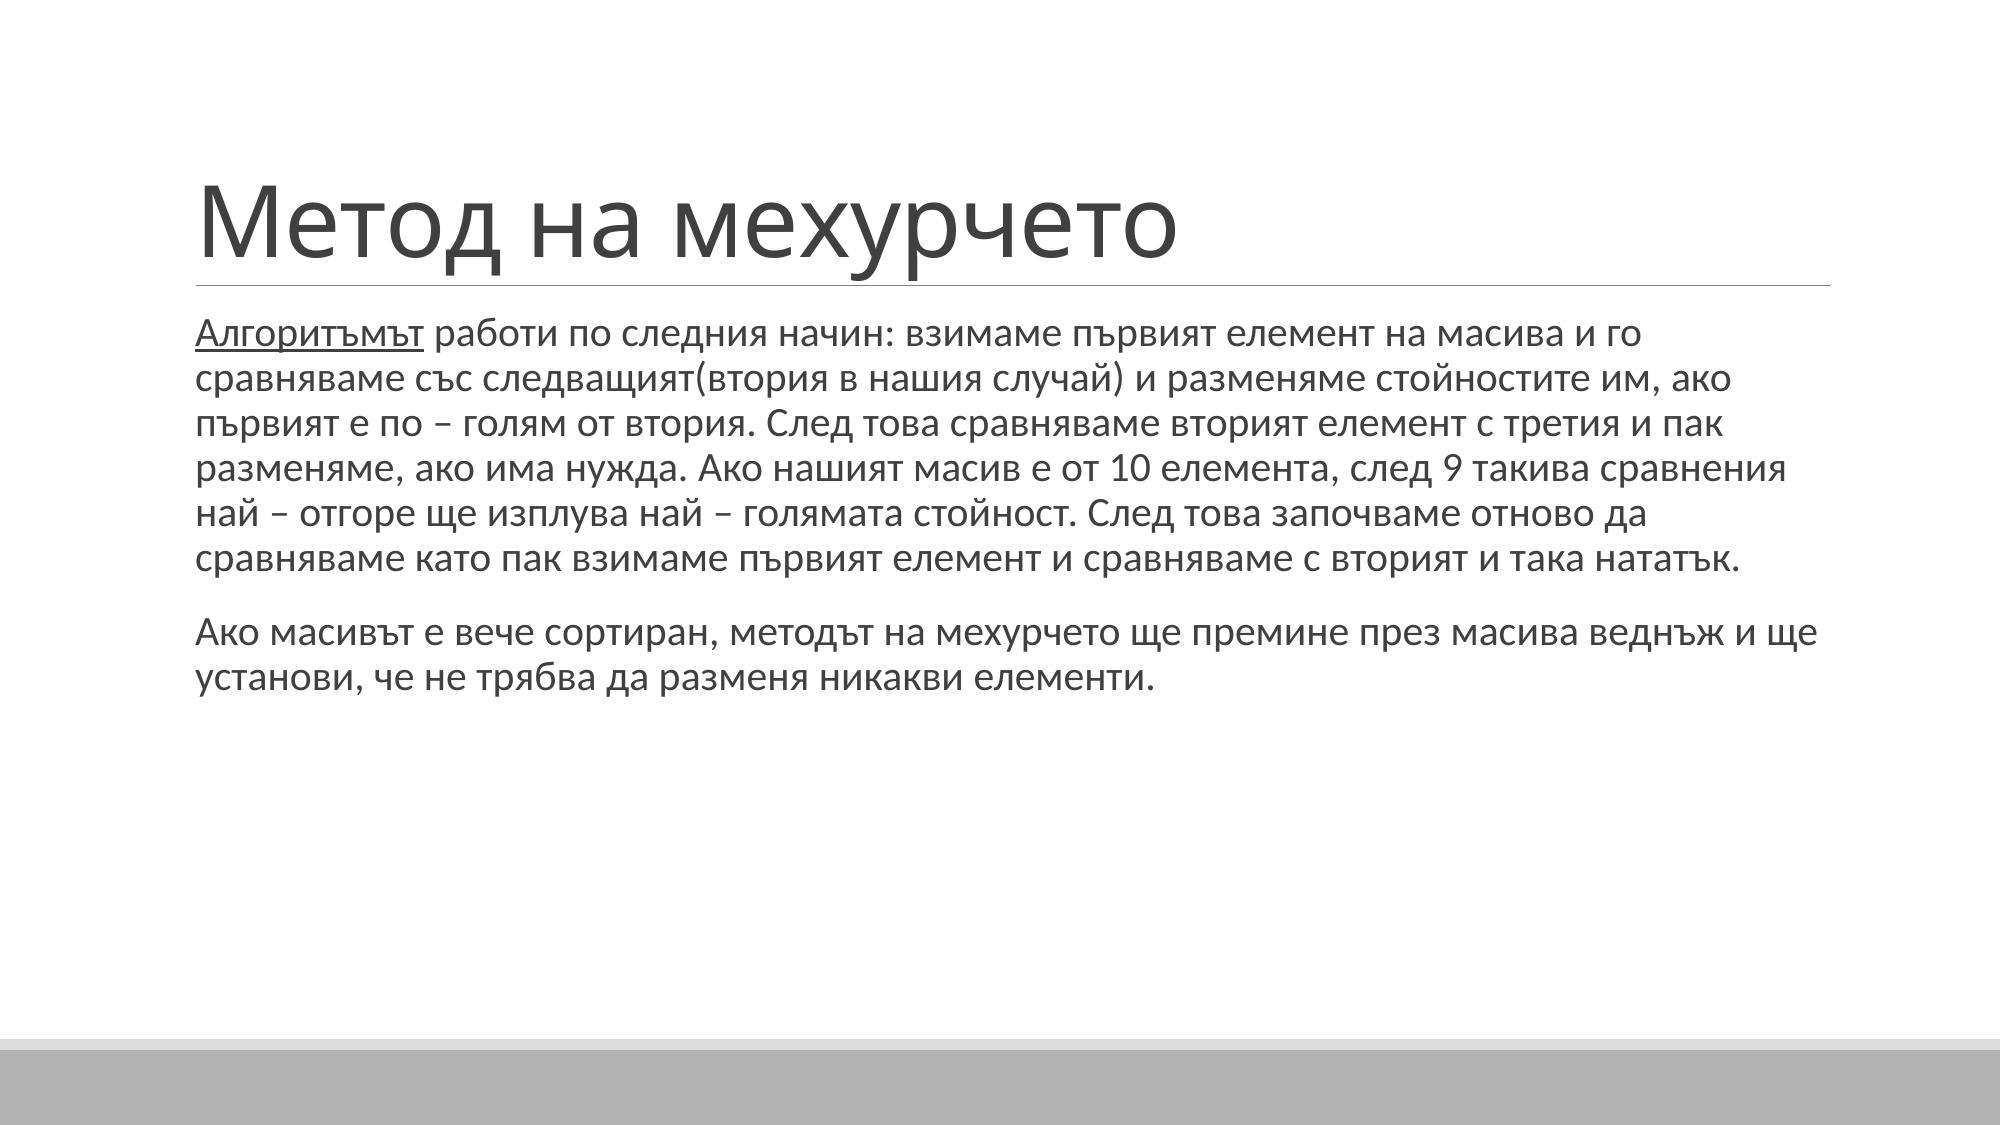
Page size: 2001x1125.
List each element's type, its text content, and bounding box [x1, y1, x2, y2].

title Метод на мехурчето [180, 47, 1830, 285]
list Алгоритъмът работи по следния начин: взимаме първият елемент на масива и го сравняваме със следващият(втория в нашия случай) и разменяме стойностите им, ако първият е по – голям от втория. След това сравняваме вторият елемент с третия и пак разменяме, ако има нужда. Ако нашият масив е от 10 елемента, след 9 такива сравнения най – отгоре ще изплува най – голямата стойност. След това започваме отново да сравняваме като пак взимаме първият елемент и сравняваме с вторият и така нататък. Ако масивът е вече сортиран, методът на мехурчето ще премине през масива веднъж и ще установи, че не трябва да разменя никакви елементи. [180, 302, 1830, 963]
